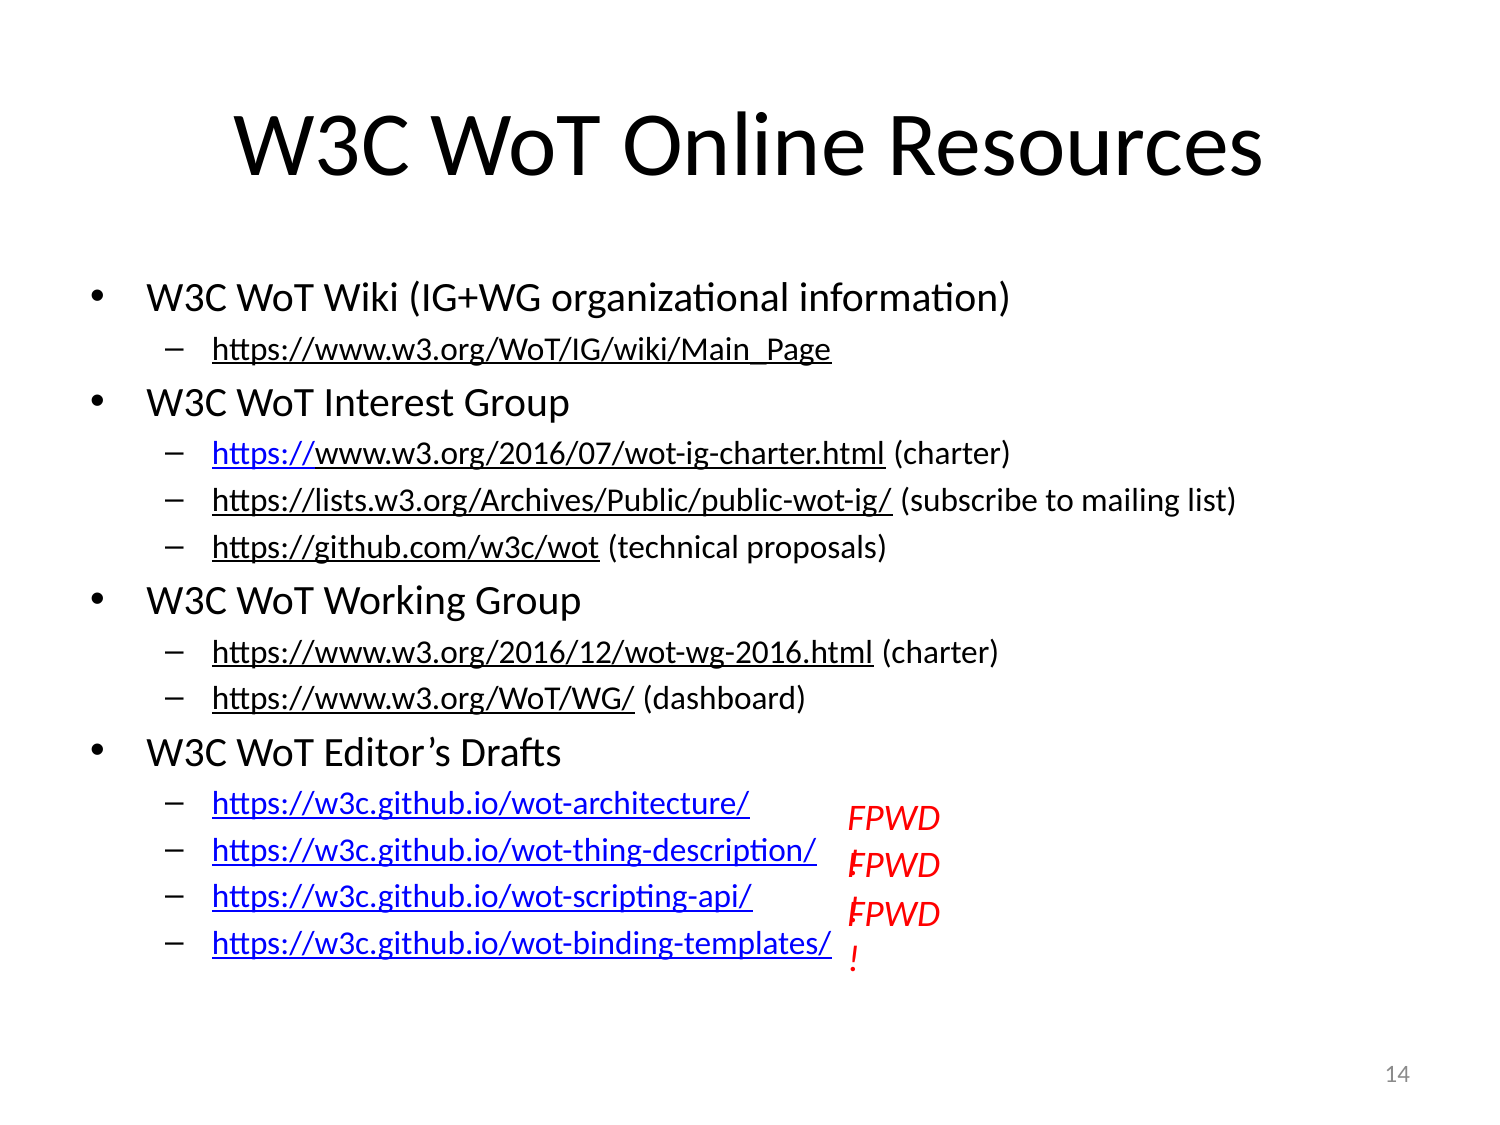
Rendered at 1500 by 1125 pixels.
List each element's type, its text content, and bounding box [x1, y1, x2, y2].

text_box FPWD! [832, 881, 963, 987]
text_box FPWD! [832, 832, 963, 881]
slide_number 14 [1074, 1042, 1425, 1103]
title W3C WoT Online Resources [75, 45, 1425, 233]
list W3C WoT Wiki (IG+WG organizational information) https://www.w3.org/WoT/IG/wiki/Main_Page W3C WoT Interest Group https://www.w3.org/2016/07/wot-ig-charter.html (charter) https://lists.w3.org/Archives/Public/public-wot-ig/ (subscribe to mailing list) https://github.com/w3c/wot (technical proposals) W3C WoT Working Group https://www.w3.org/2016/12/wot-wg-2016.html (charter) https://www.w3.org/WoT/WG/ (dashboard) W3C WoT Editor’s Drafts https://w3c.github.io/wot-architecture/ https://w3c.github.io/wot-thing-description/ https://w3c.github.io/wot-scripting-api/ https://w3c.github.io/wot-binding-templates/ [75, 262, 1447, 1106]
text_box FPWD! [832, 785, 963, 832]
